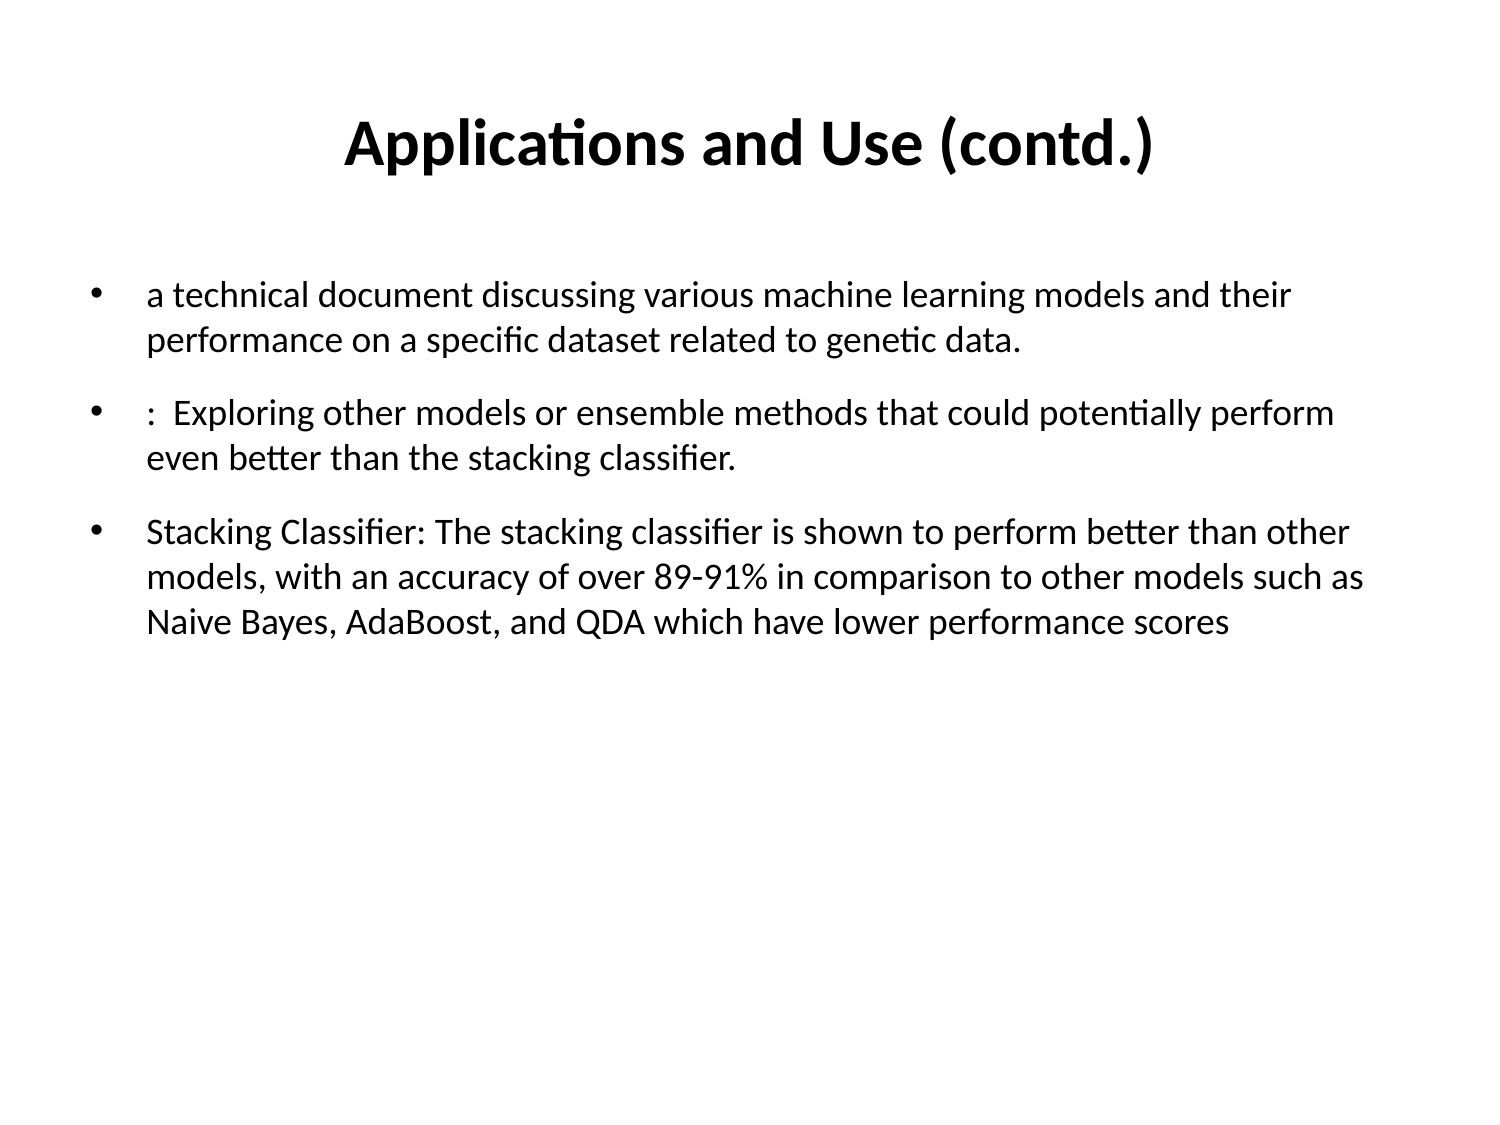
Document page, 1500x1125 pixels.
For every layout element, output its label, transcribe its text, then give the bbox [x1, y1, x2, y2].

list a technical document discussing various machine learning models and their performance on a specific dataset related to genetic data. : Exploring other models or ensemble methods that could potentially perform even better than the stacking classifier. Stacking Classifier: The stacking classifier is shown to perform better than other models, with an accuracy of over 89-91% in comparison to other models such as Naive Bayes, AdaBoost, and QDA which have lower performance scores [75, 262, 1425, 916]
title Applications and Use (contd.) [75, 45, 1425, 233]
